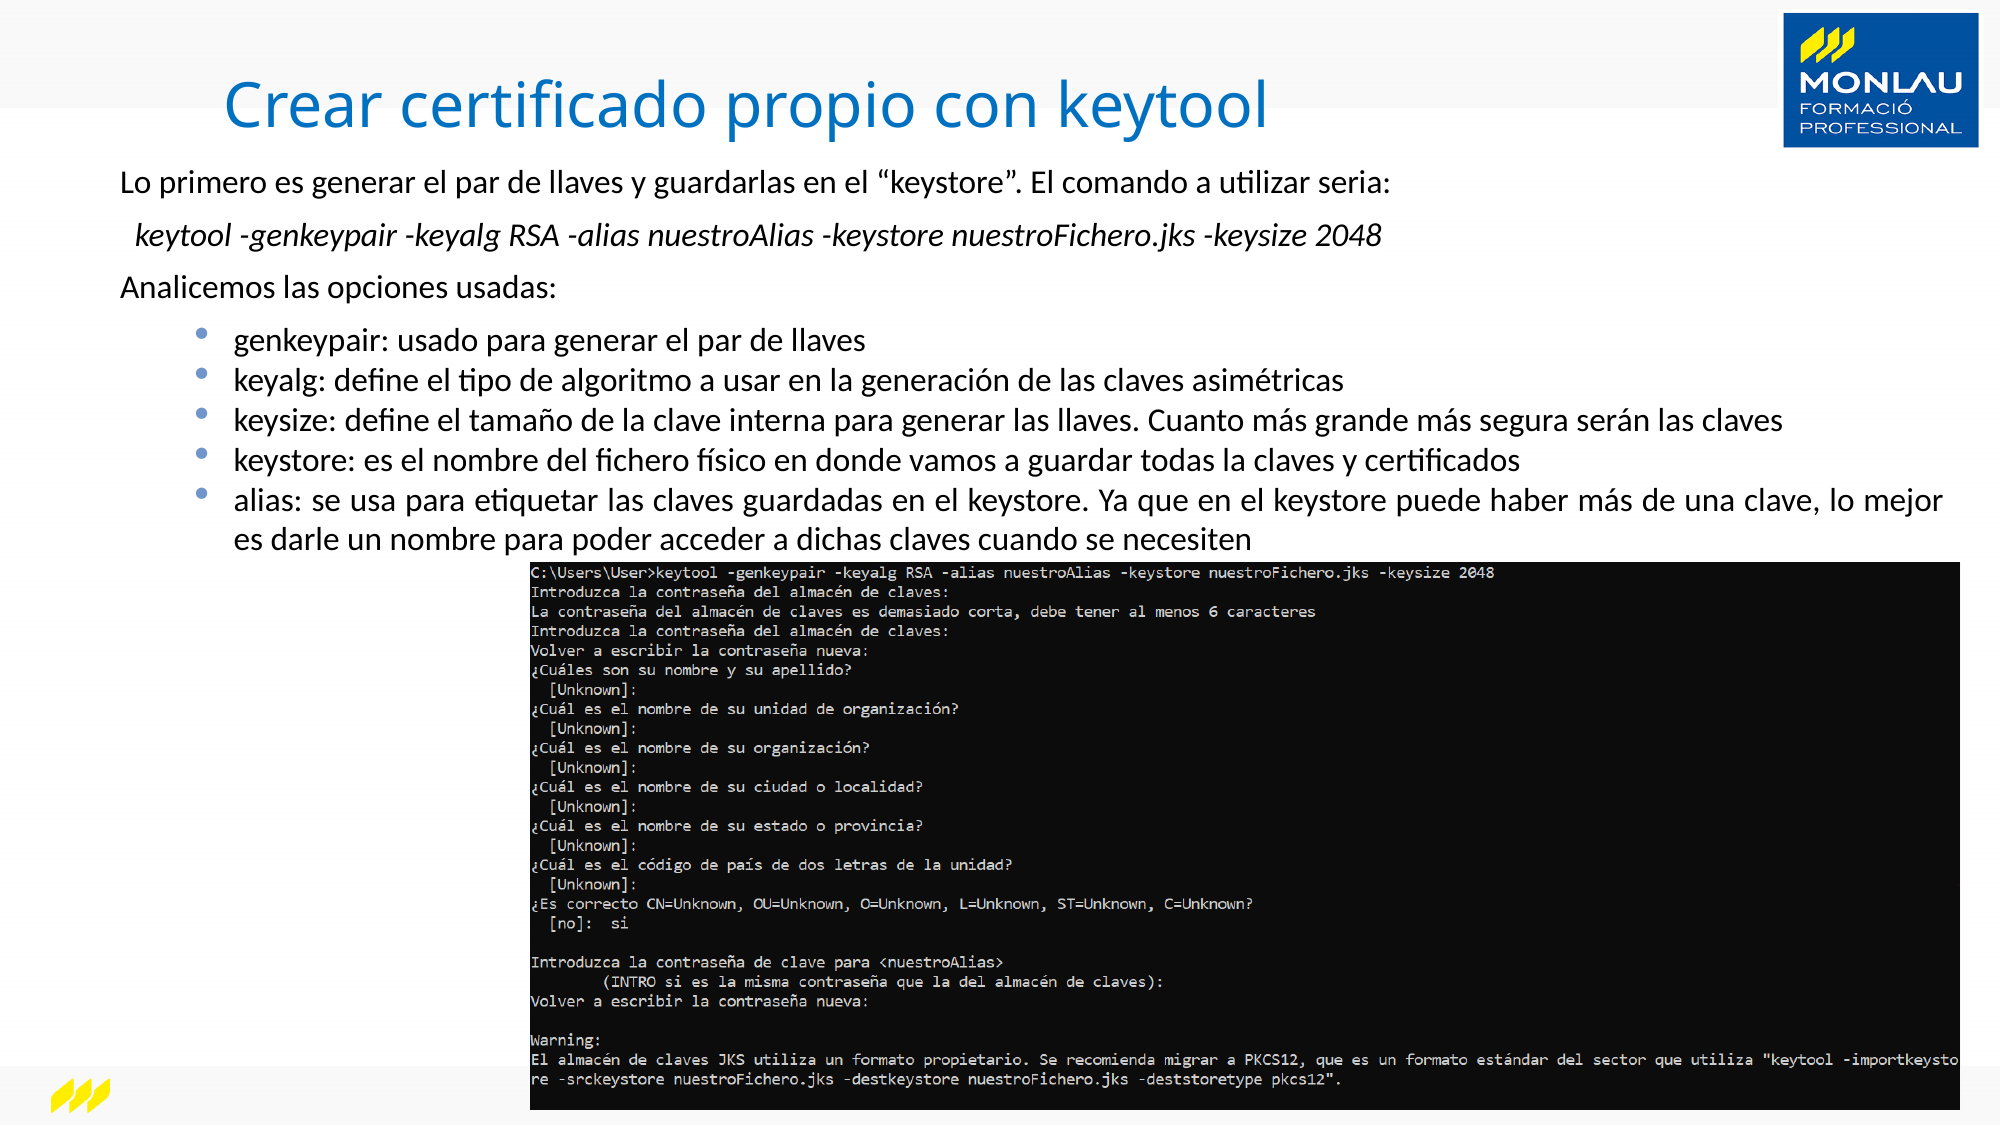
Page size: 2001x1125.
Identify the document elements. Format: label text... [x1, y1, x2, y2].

picture [0, 0, 2001, 1125]
text_box Lo primero es generar el par de llaves y guardarlas en el “keystore”. El comando a utilizar seria: keytool -genkeypair -keyalg RSA -alias nuestroAlias -keystore nuestroFichero.jks -keysize 2048 Analicemos las opciones usadas: genkeypair: usado para generar el par de llaves keyalg: define el tipo de algoritmo a usar en la generación de las claves asimétricas keysize: define el tamaño de la clave interna para generar las llaves. Cuanto más grande más segura serán las claves keystore: es el nombre del fichero físico en donde vamos a guardar todas la claves y certificados alias: se usa para etiquetar las claves guardadas en el keystore. Ya que en el keystore puede haber más de una clave, lo mejor es darle un nombre para poder acceder a dichas claves cuando se necesiten [31, 153, 1961, 565]
title Crear certificado propio con keytool [208, 42, 1565, 153]
